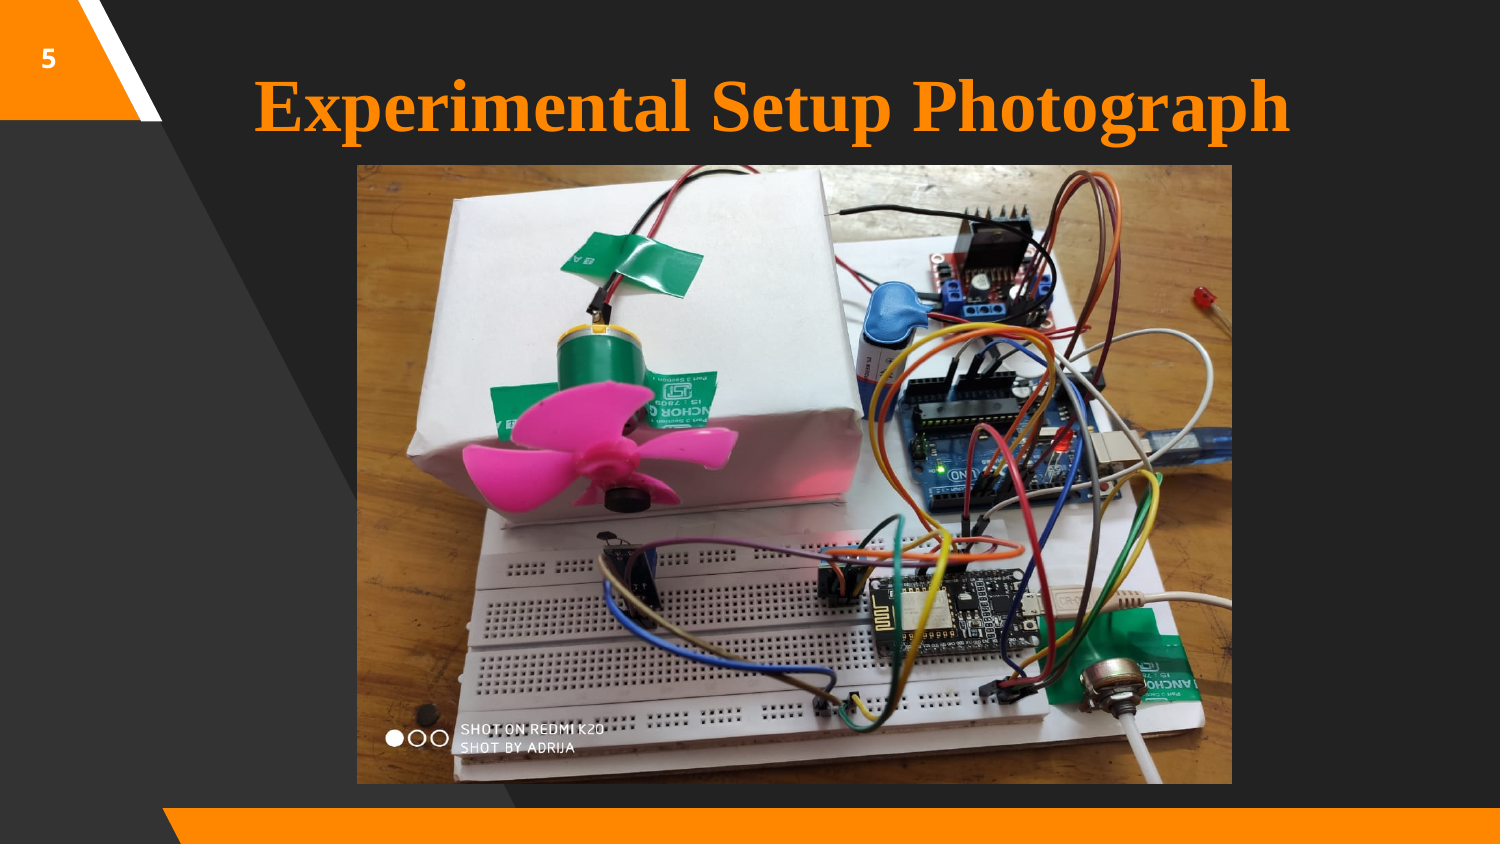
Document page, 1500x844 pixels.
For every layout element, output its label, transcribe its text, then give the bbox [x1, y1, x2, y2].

title Experimental Setup Photograph [239, 0, 1406, 204]
picture [357, 165, 1233, 784]
slide_number 5 [0, 0, 98, 121]
